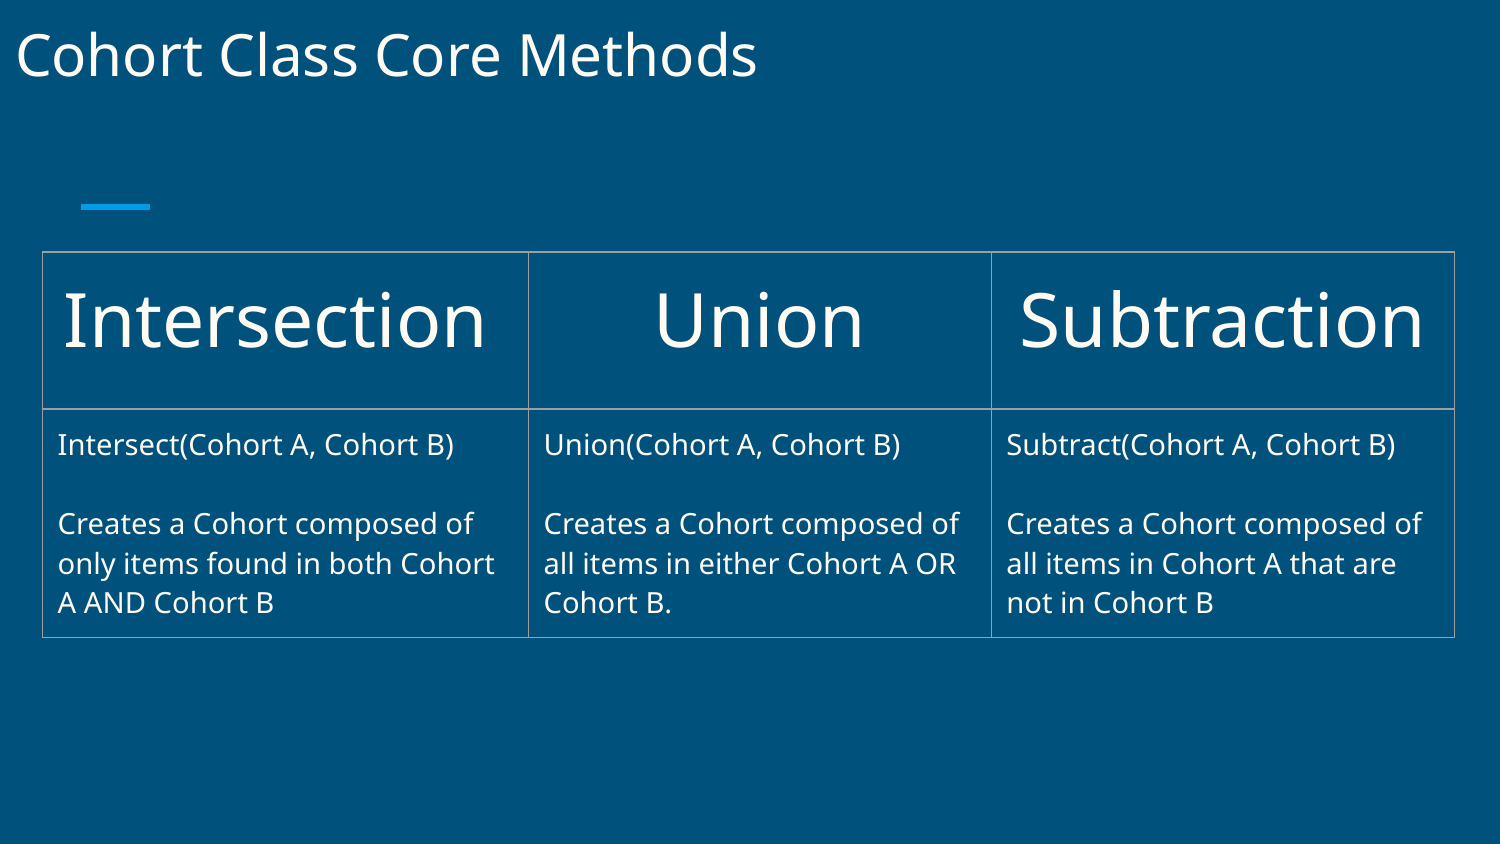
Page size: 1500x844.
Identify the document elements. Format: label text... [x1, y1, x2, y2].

table_cell Intersect(Cohort A, Cohort B) Creates a Cohort composed of only items found in both Cohort A AND Cohort B [43, 410, 528, 637]
table_header Subtraction [992, 253, 1454, 408]
table_cell Union(Cohort A, Cohort B) Creates a Cohort composed of all items in either Cohort A OR Cohort B. [529, 410, 991, 637]
table_header Intersection [43, 253, 528, 408]
text_box Cohort Class Core Methods [0, 0, 1444, 107]
table_header Union [529, 253, 991, 408]
table_cell Subtract(Cohort A, Cohort B) Creates a Cohort composed of all items in Cohort A that are not in Cohort B [992, 410, 1454, 637]
